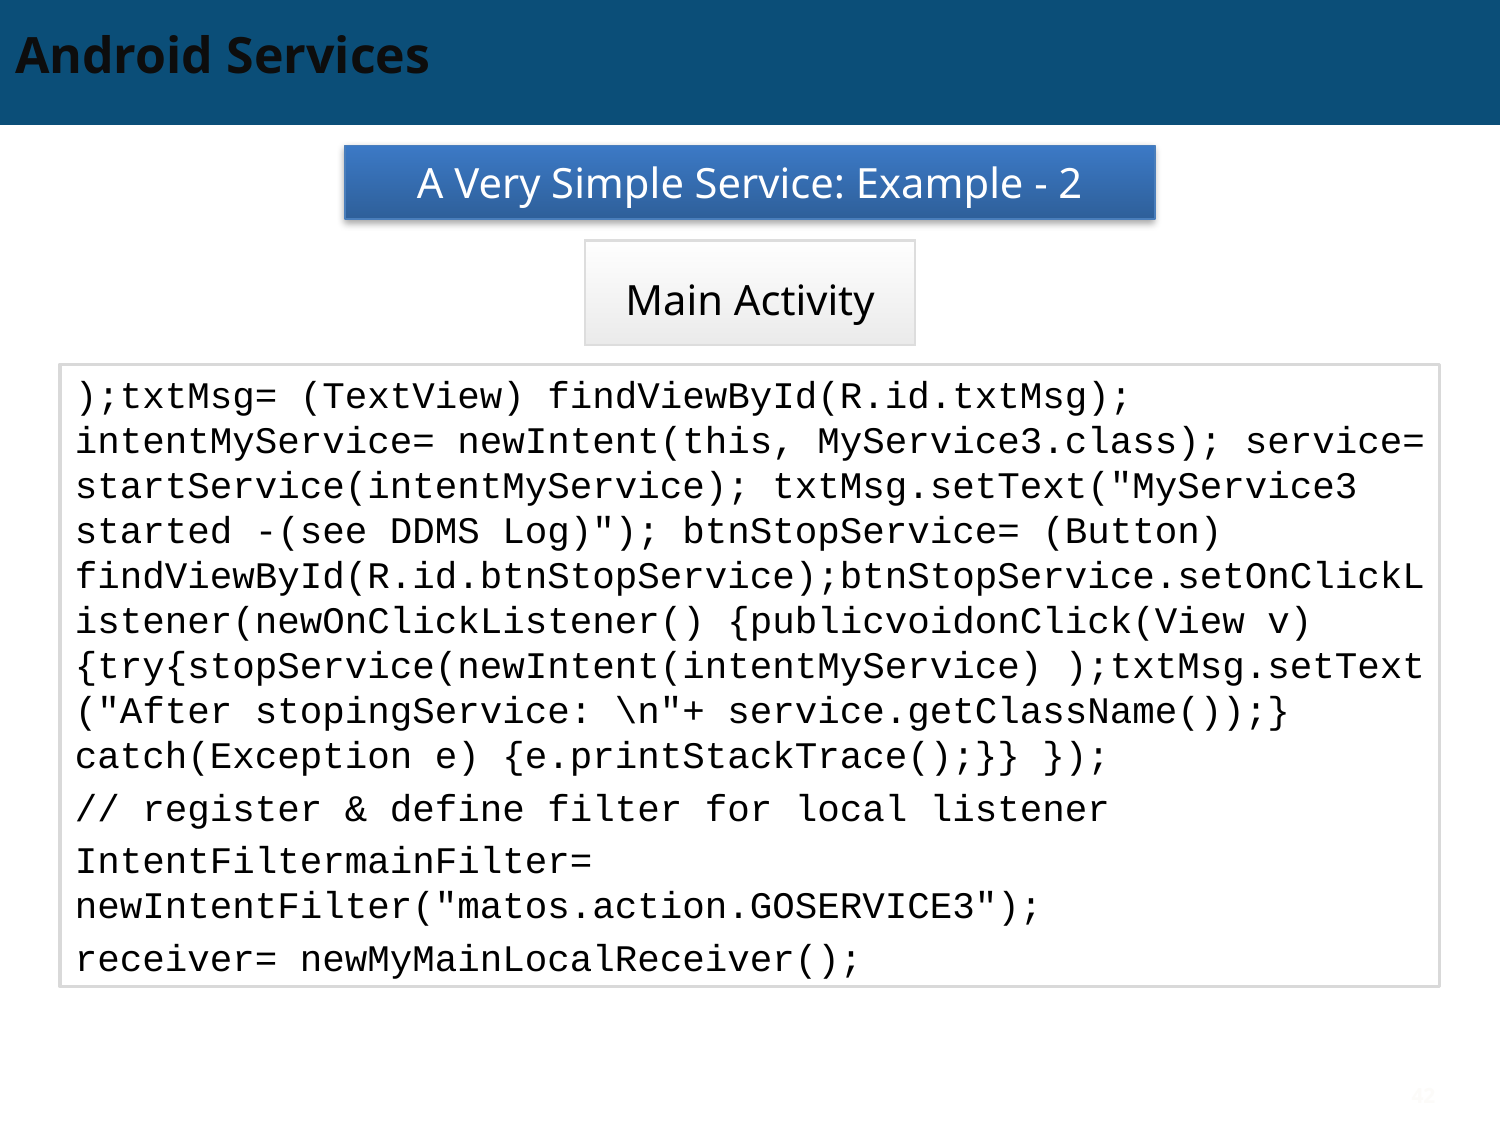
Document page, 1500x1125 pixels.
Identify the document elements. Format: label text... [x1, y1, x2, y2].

text_box Main Activity [584, 240, 915, 346]
text_box );txtMsg= (TextView) findViewById(R.id.txtMsg); intentMyService= newIntent(this, MyService3.class); service= startService(intentMyService); txtMsg.setText("MyService3 started -(see DDMS Log)"); btnStopService= (Button) findViewById(R.id.btnStopService);btnStopService.setOnClickListener(newOnClickListener() {publicvoidonClick(View v) {try{stopService(newIntent(intentMyService) );txtMsg.setText("After stopingService: \n"+ service.getClassName());} catch(Exception e) {e.printStackTrace();}} }); // register & define filter for local listener IntentFiltermainFilter= newIntentFilter("matos.action.GOSERVICE3"); receiver= newMyMainLocalReceiver(); [59, 364, 1440, 987]
title Android Services [0, 21, 1351, 86]
text_box A Very Simple Service: Example - 2 [344, 145, 1156, 220]
